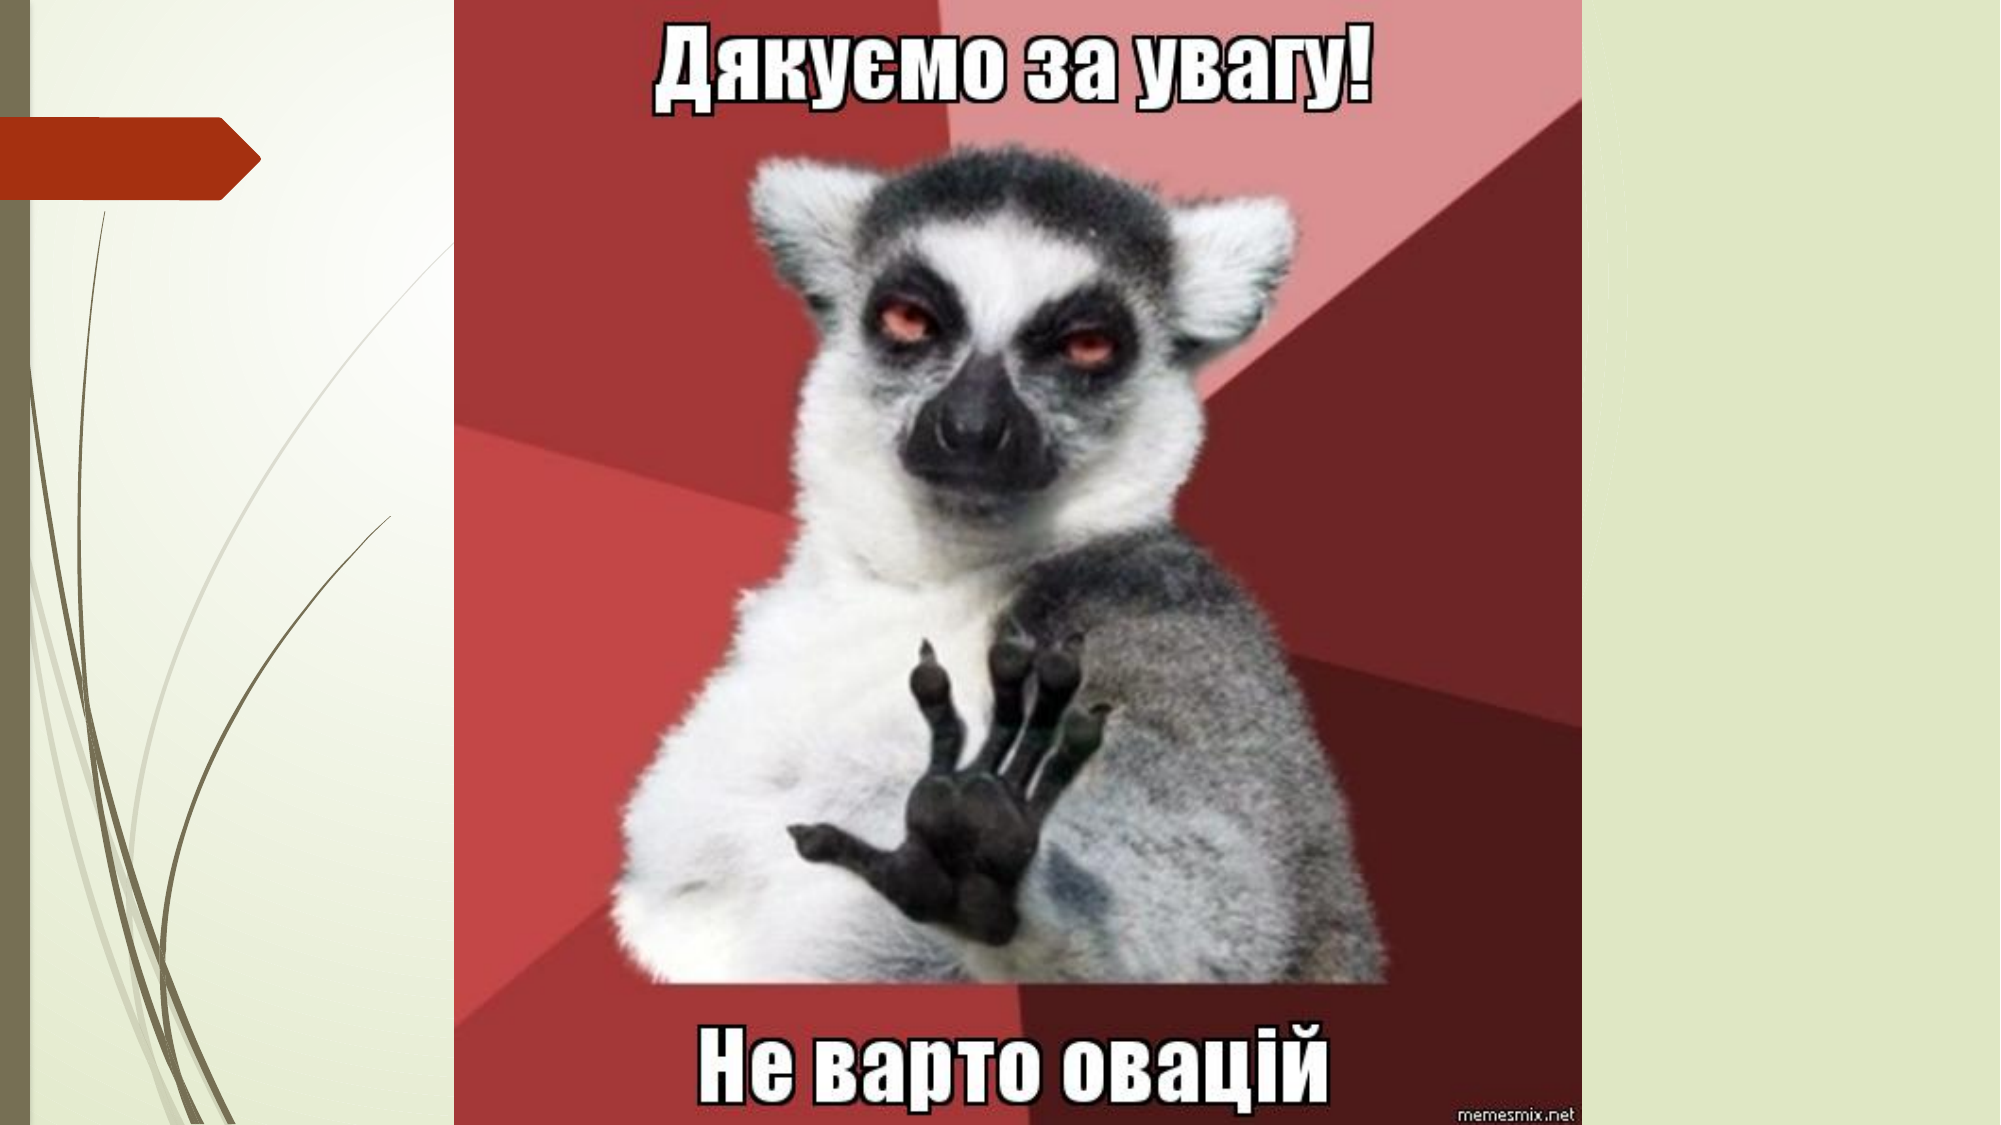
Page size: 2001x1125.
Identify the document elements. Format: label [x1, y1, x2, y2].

picture [454, 0, 1582, 1125]
